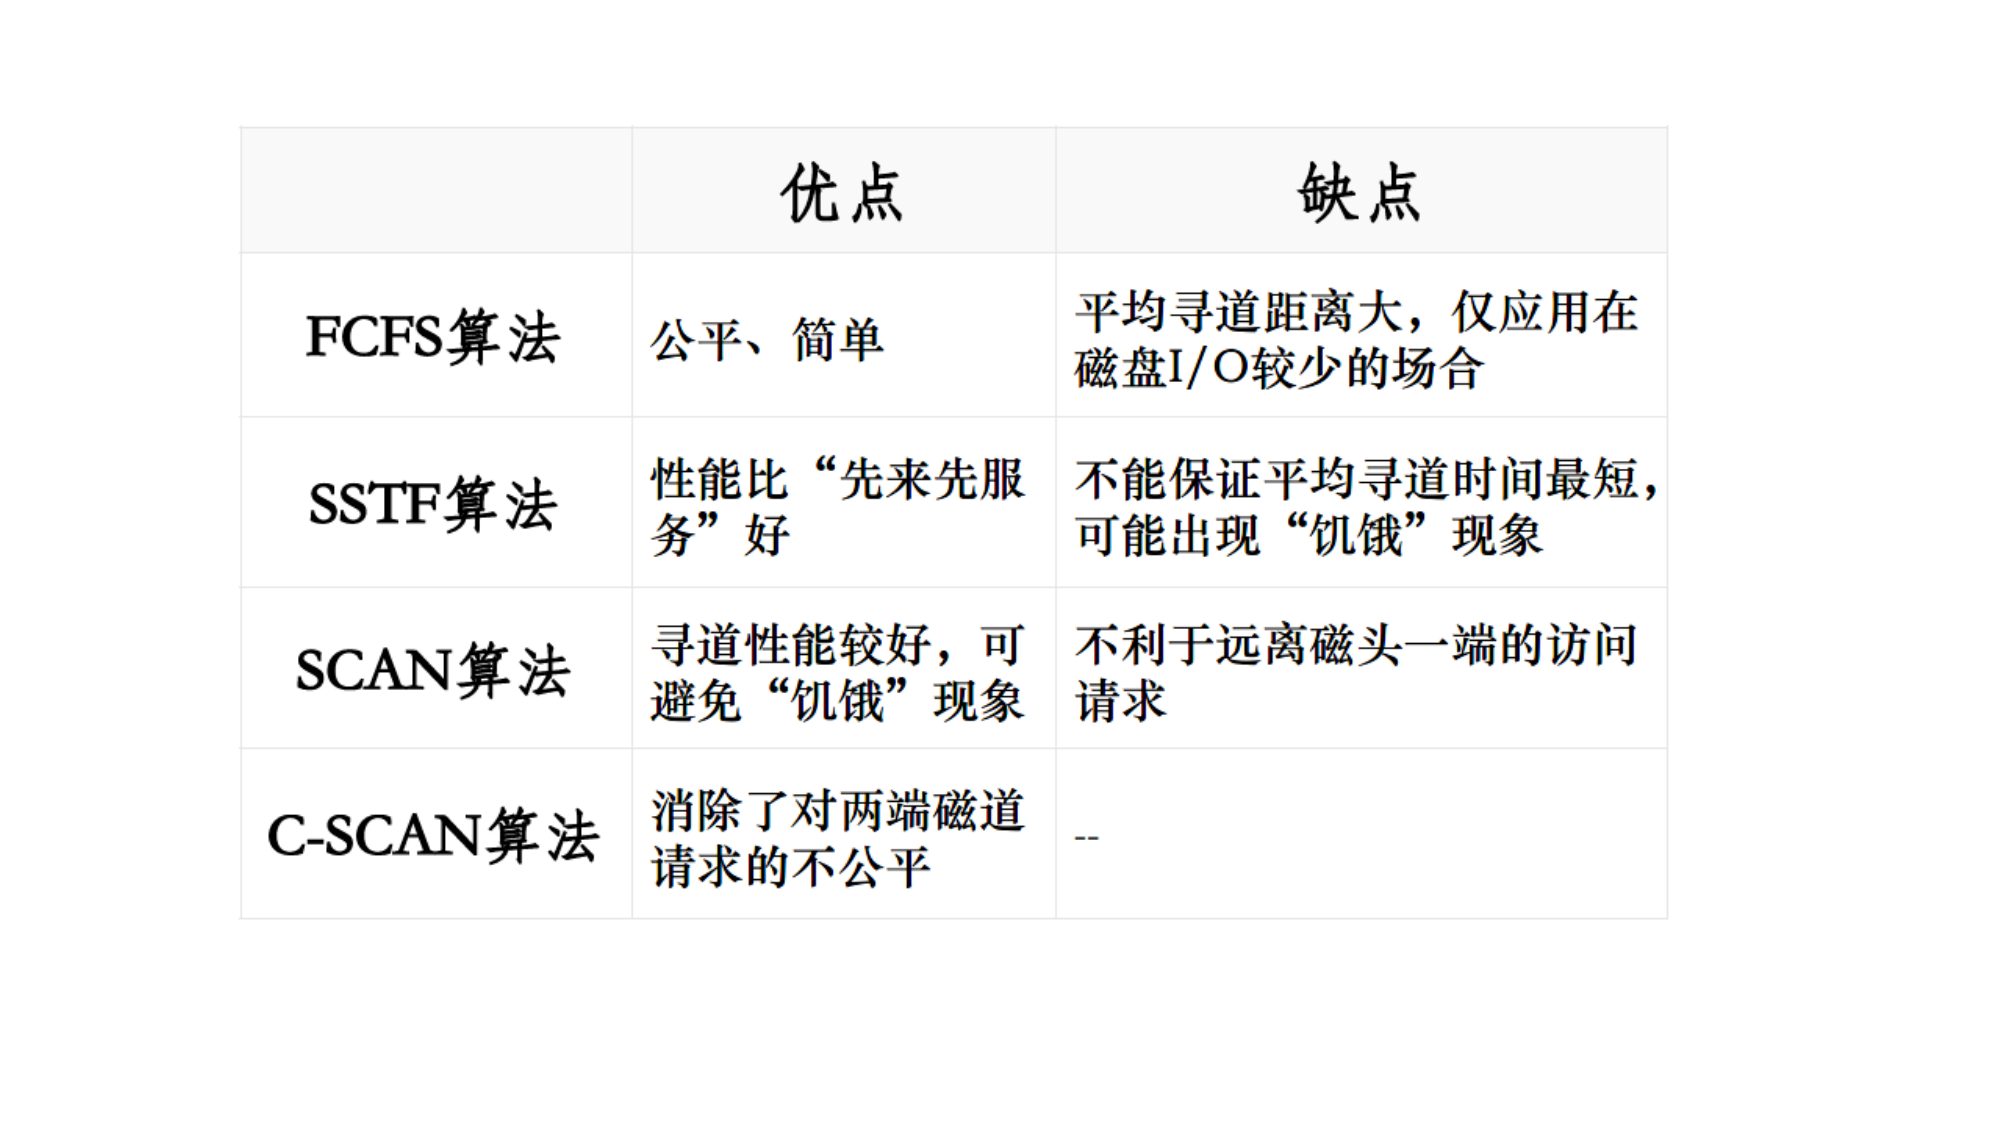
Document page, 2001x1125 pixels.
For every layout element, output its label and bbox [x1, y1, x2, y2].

picture [186, 63, 1814, 1062]
